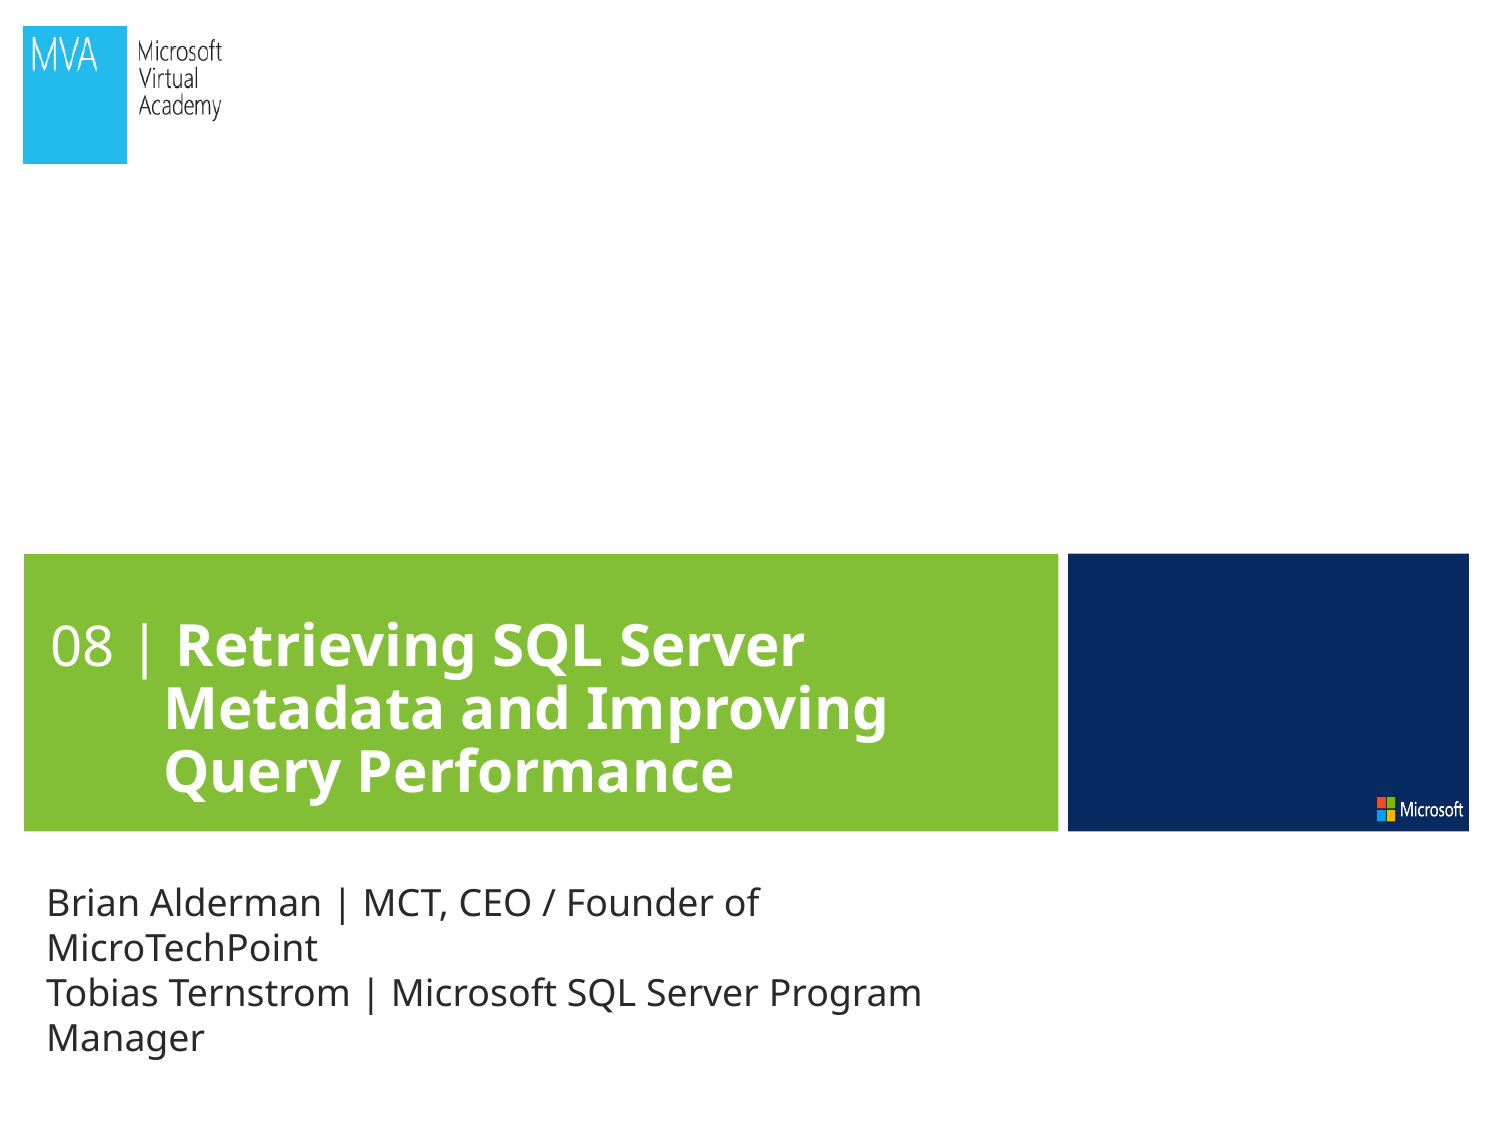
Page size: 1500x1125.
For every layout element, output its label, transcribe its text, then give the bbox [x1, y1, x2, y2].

picture [23, 26, 281, 164]
subtitle Brian Alderman | MCT, CEO / Founder of MicroTechPoint Tobias Ternstrom | Microsoft SQL Server Program Manager [23, 841, 1059, 1082]
list 08 | Retrieving SQL Server Metadata and Improving Query Performance [35, 568, 1047, 813]
picture [1375, 790, 1467, 827]
